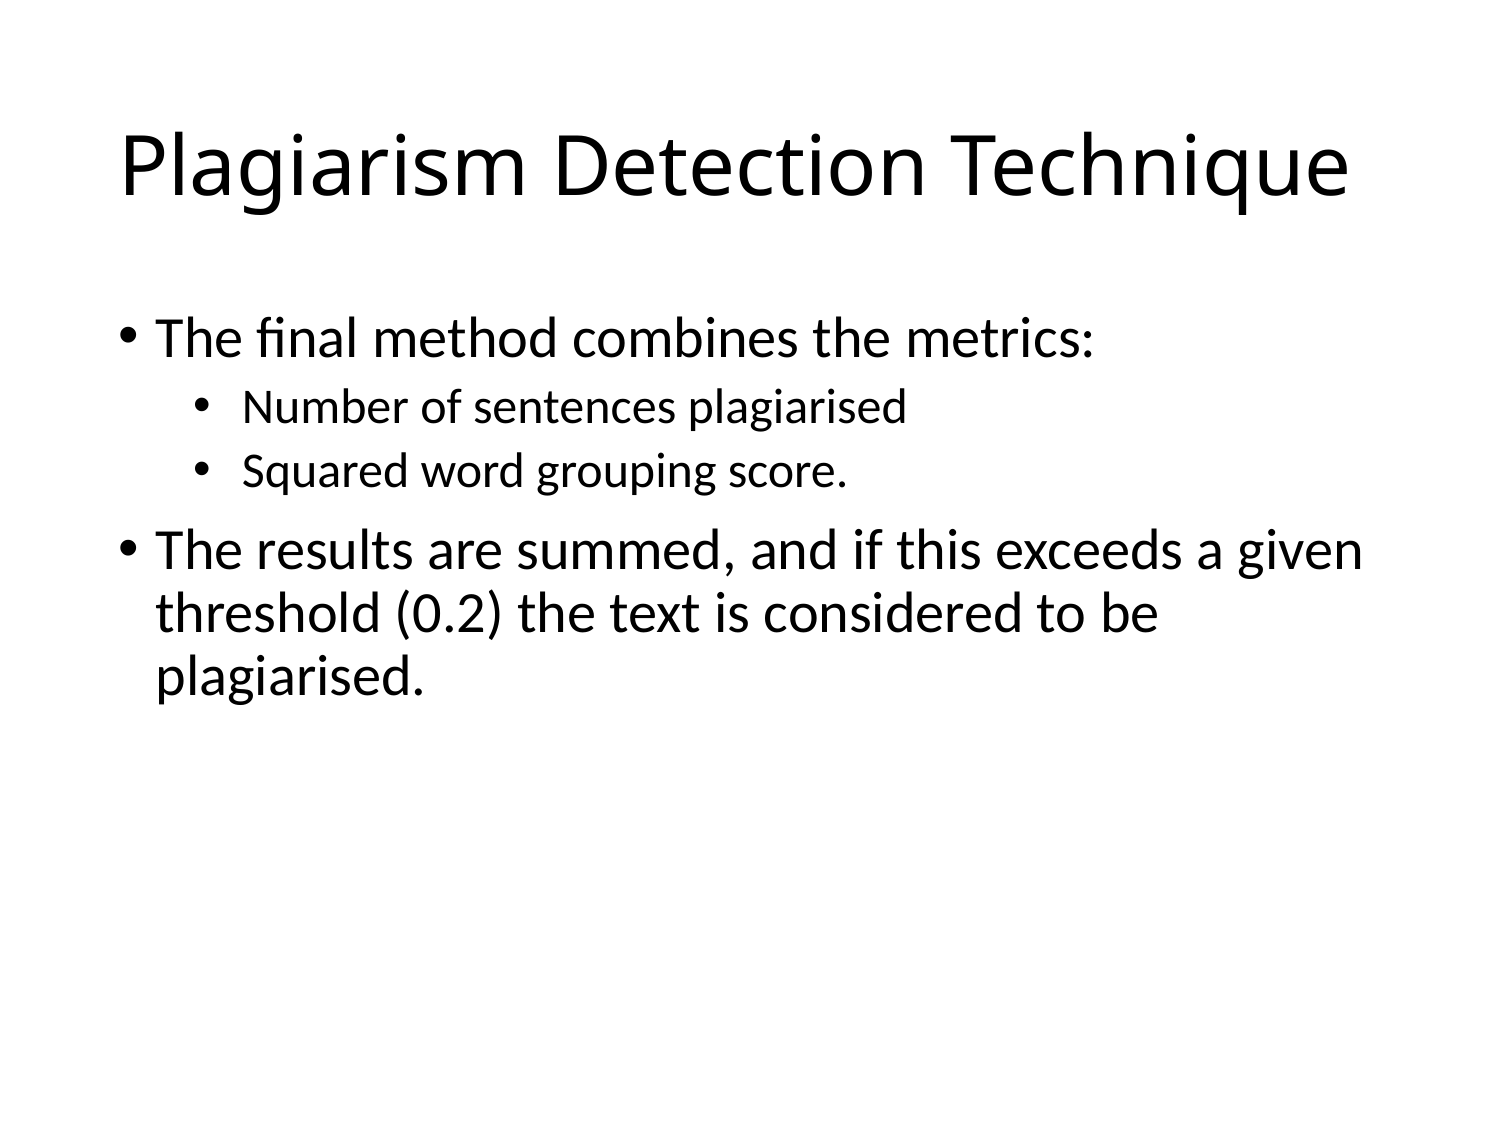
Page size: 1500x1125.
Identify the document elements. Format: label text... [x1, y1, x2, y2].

title Plagiarism Detection Technique [103, 59, 1397, 278]
list The final method combines the metrics: Number of sentences plagiarised Squared word grouping score. The results are summed, and if this exceeds a given threshold (0.2) the text is considered to be plagiarised. [103, 299, 1397, 1014]
